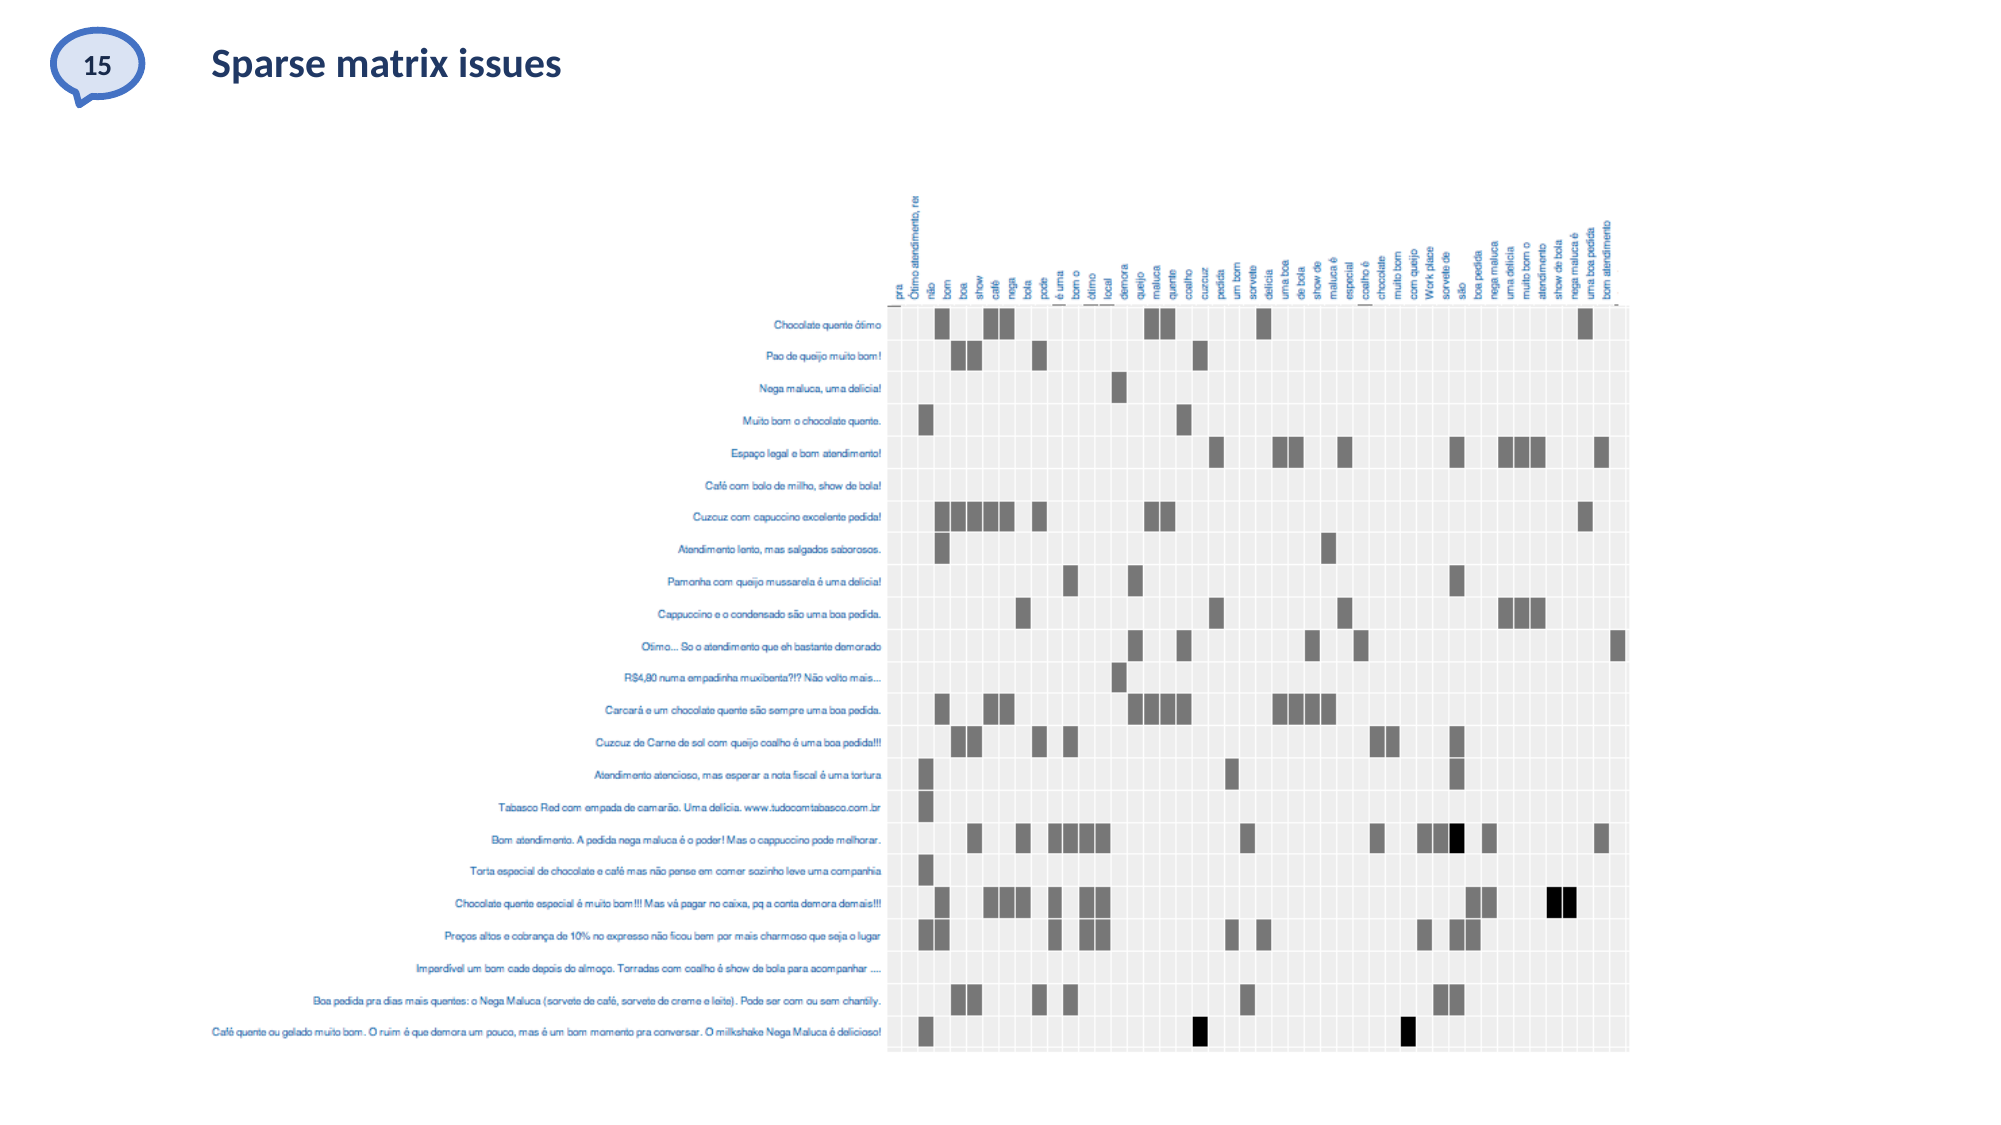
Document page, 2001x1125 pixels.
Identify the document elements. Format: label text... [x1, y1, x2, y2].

title Sparse matrix issues [196, 33, 1813, 96]
slide_number 15 [35, 25, 160, 102]
picture [208, 122, 1674, 1071]
